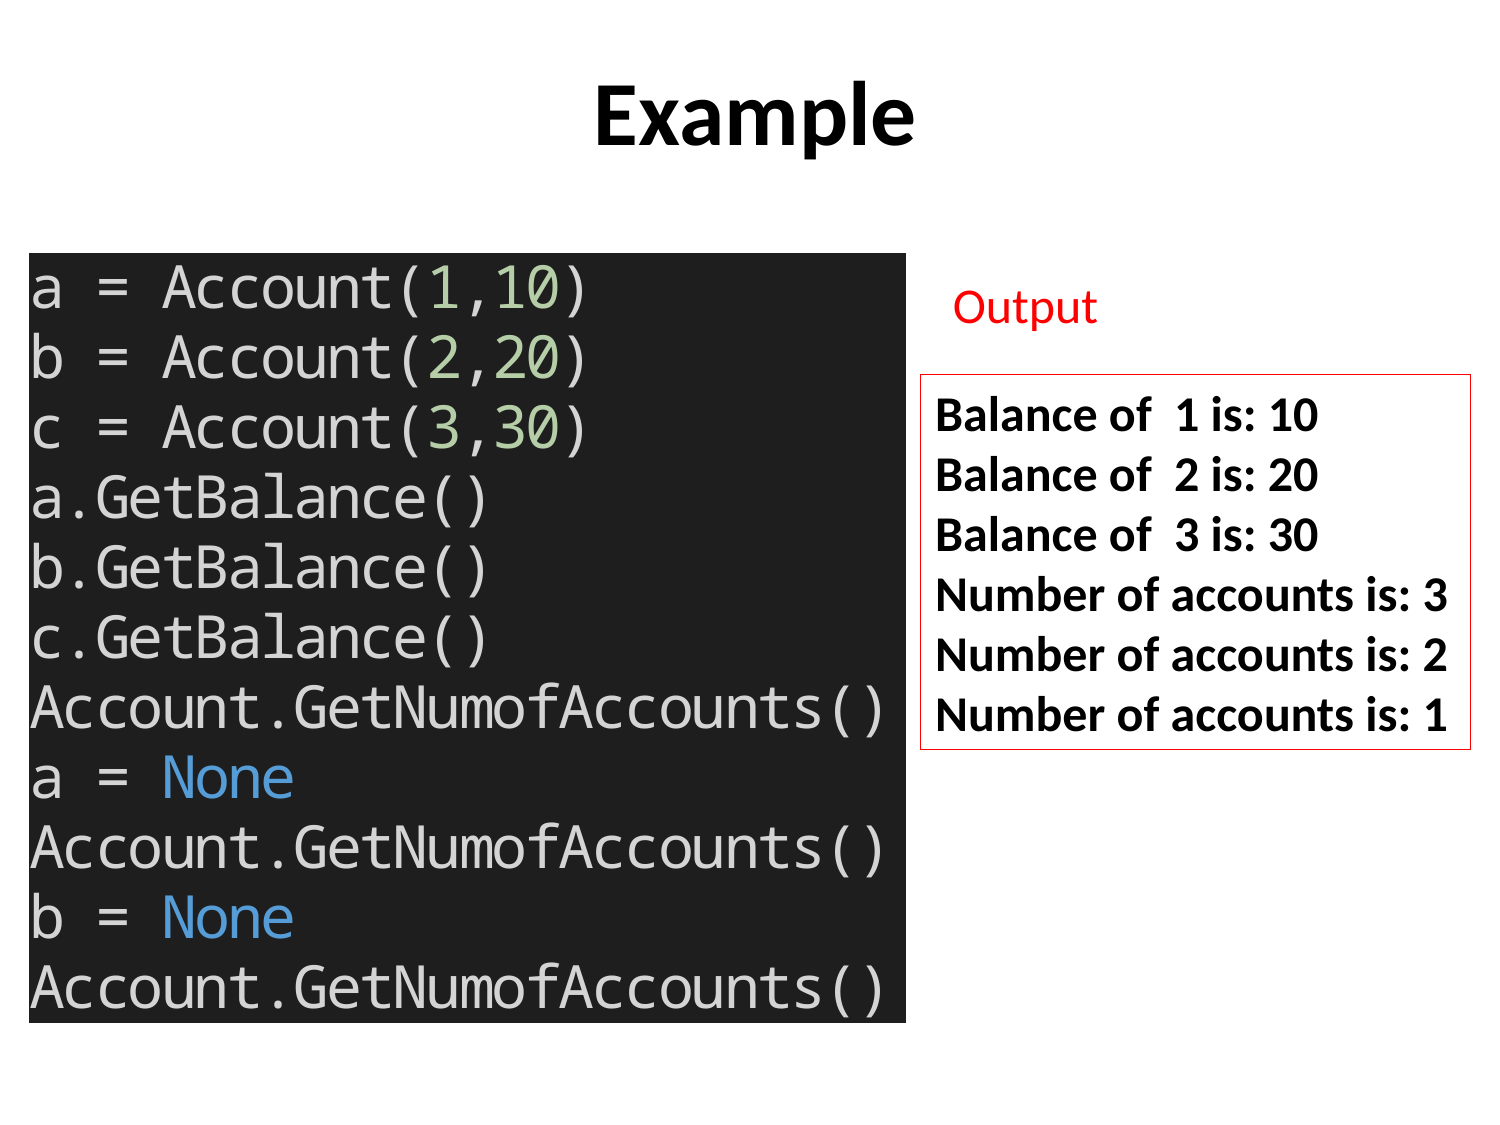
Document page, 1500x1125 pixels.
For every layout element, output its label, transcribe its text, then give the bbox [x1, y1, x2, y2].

text_box Output [938, 265, 1114, 341]
text_box Balance of 1 is: 10 Balance of 2 is: 20 Balance of 3 is: 30 Number of accounts is: 3 Number of accounts is: 2 Number of accounts is: 1 [920, 374, 1471, 750]
title Example [108, 0, 1403, 218]
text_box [28, 252, 907, 1025]
